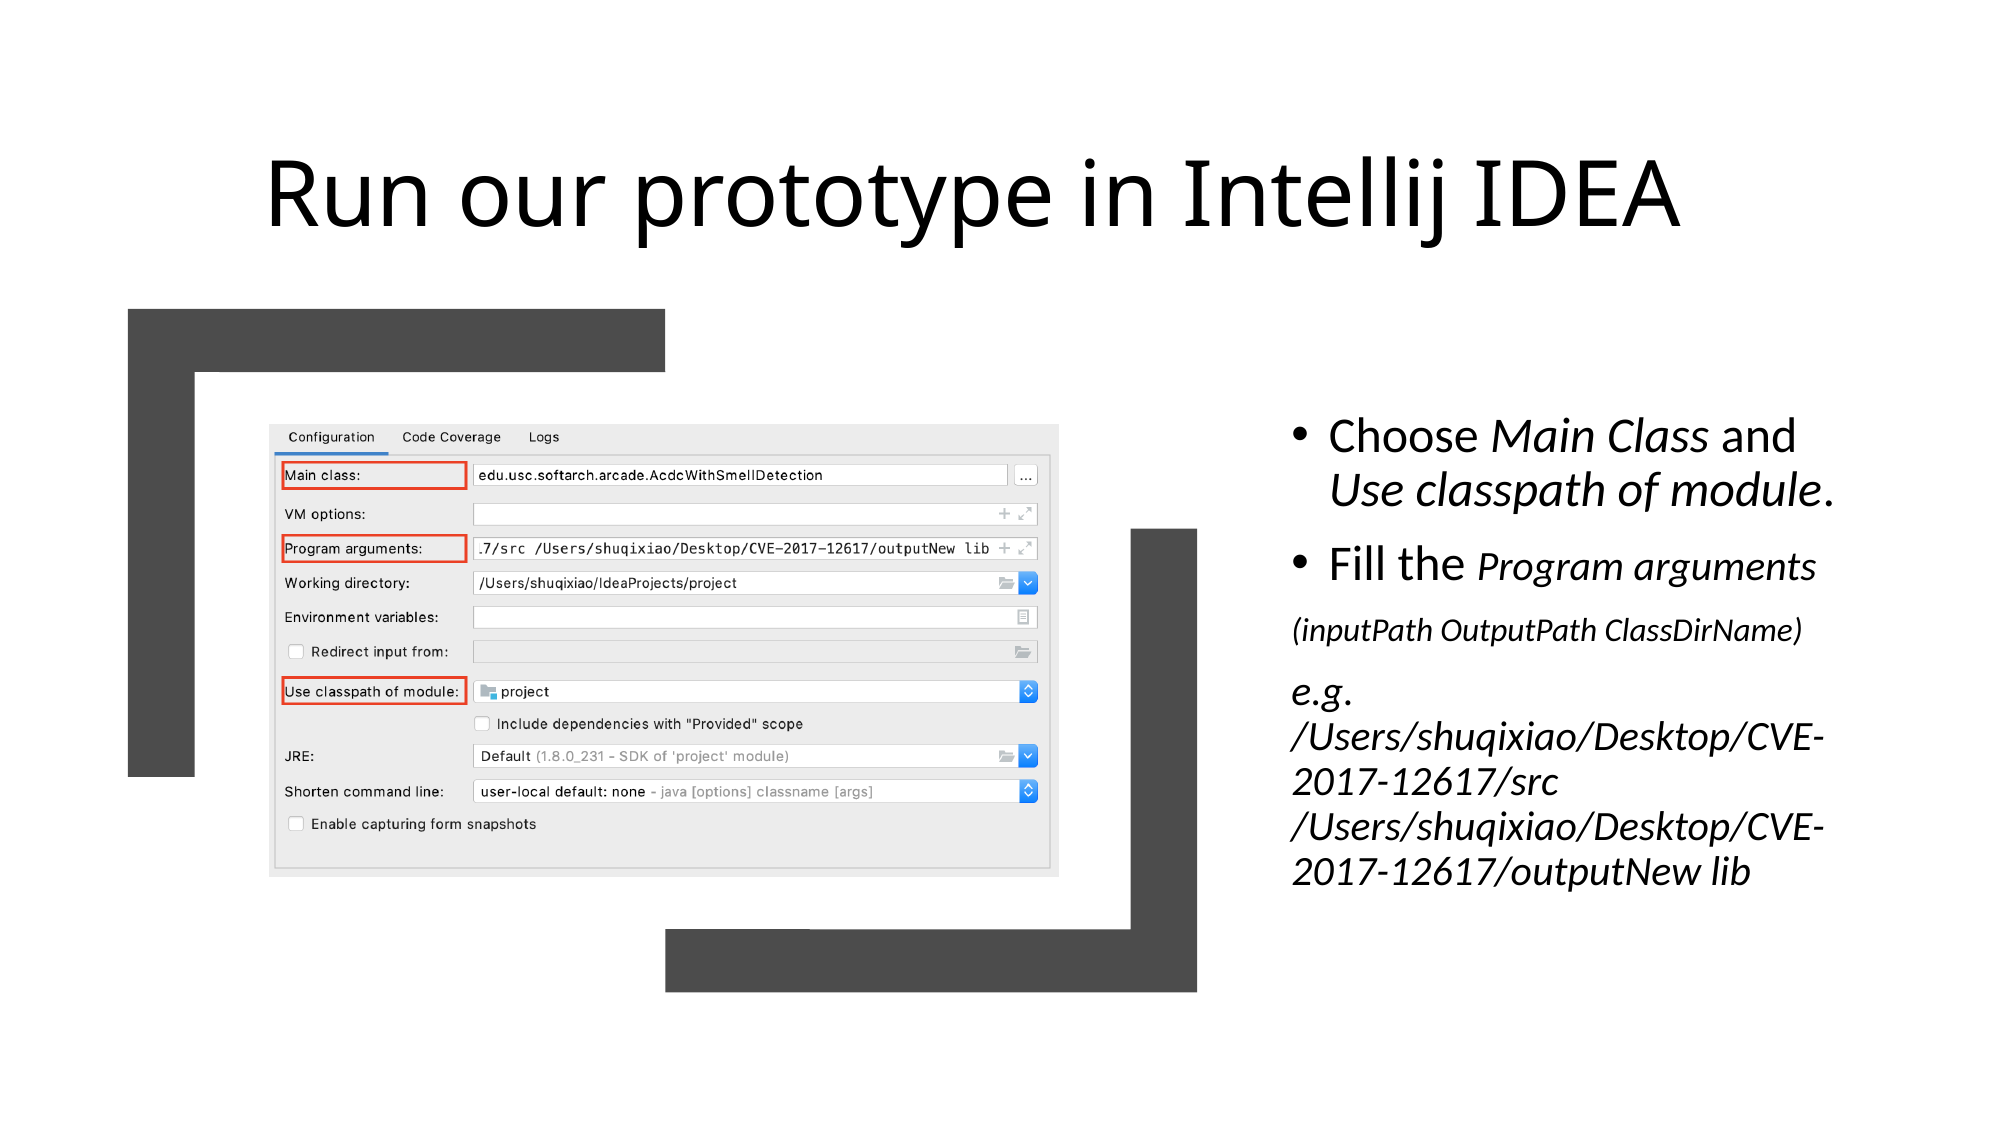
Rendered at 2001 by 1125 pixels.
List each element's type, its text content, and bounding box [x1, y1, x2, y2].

list Choose Main Class and Use classpath of module. Fill the Program arguments (inputPath OutputPath ClassDirName) e.g. /Users/shuqixiao/Desktop/CVE-2017-12617/src /Users/shuqixiao/Desktop/CVE-2017-12617/outputNew lib [1276, 373, 1872, 930]
picture [269, 424, 1059, 877]
text_box [127, 308, 666, 777]
title Run our prototype in Intellij IDEA [248, 84, 1872, 254]
text_box [665, 528, 1198, 993]
